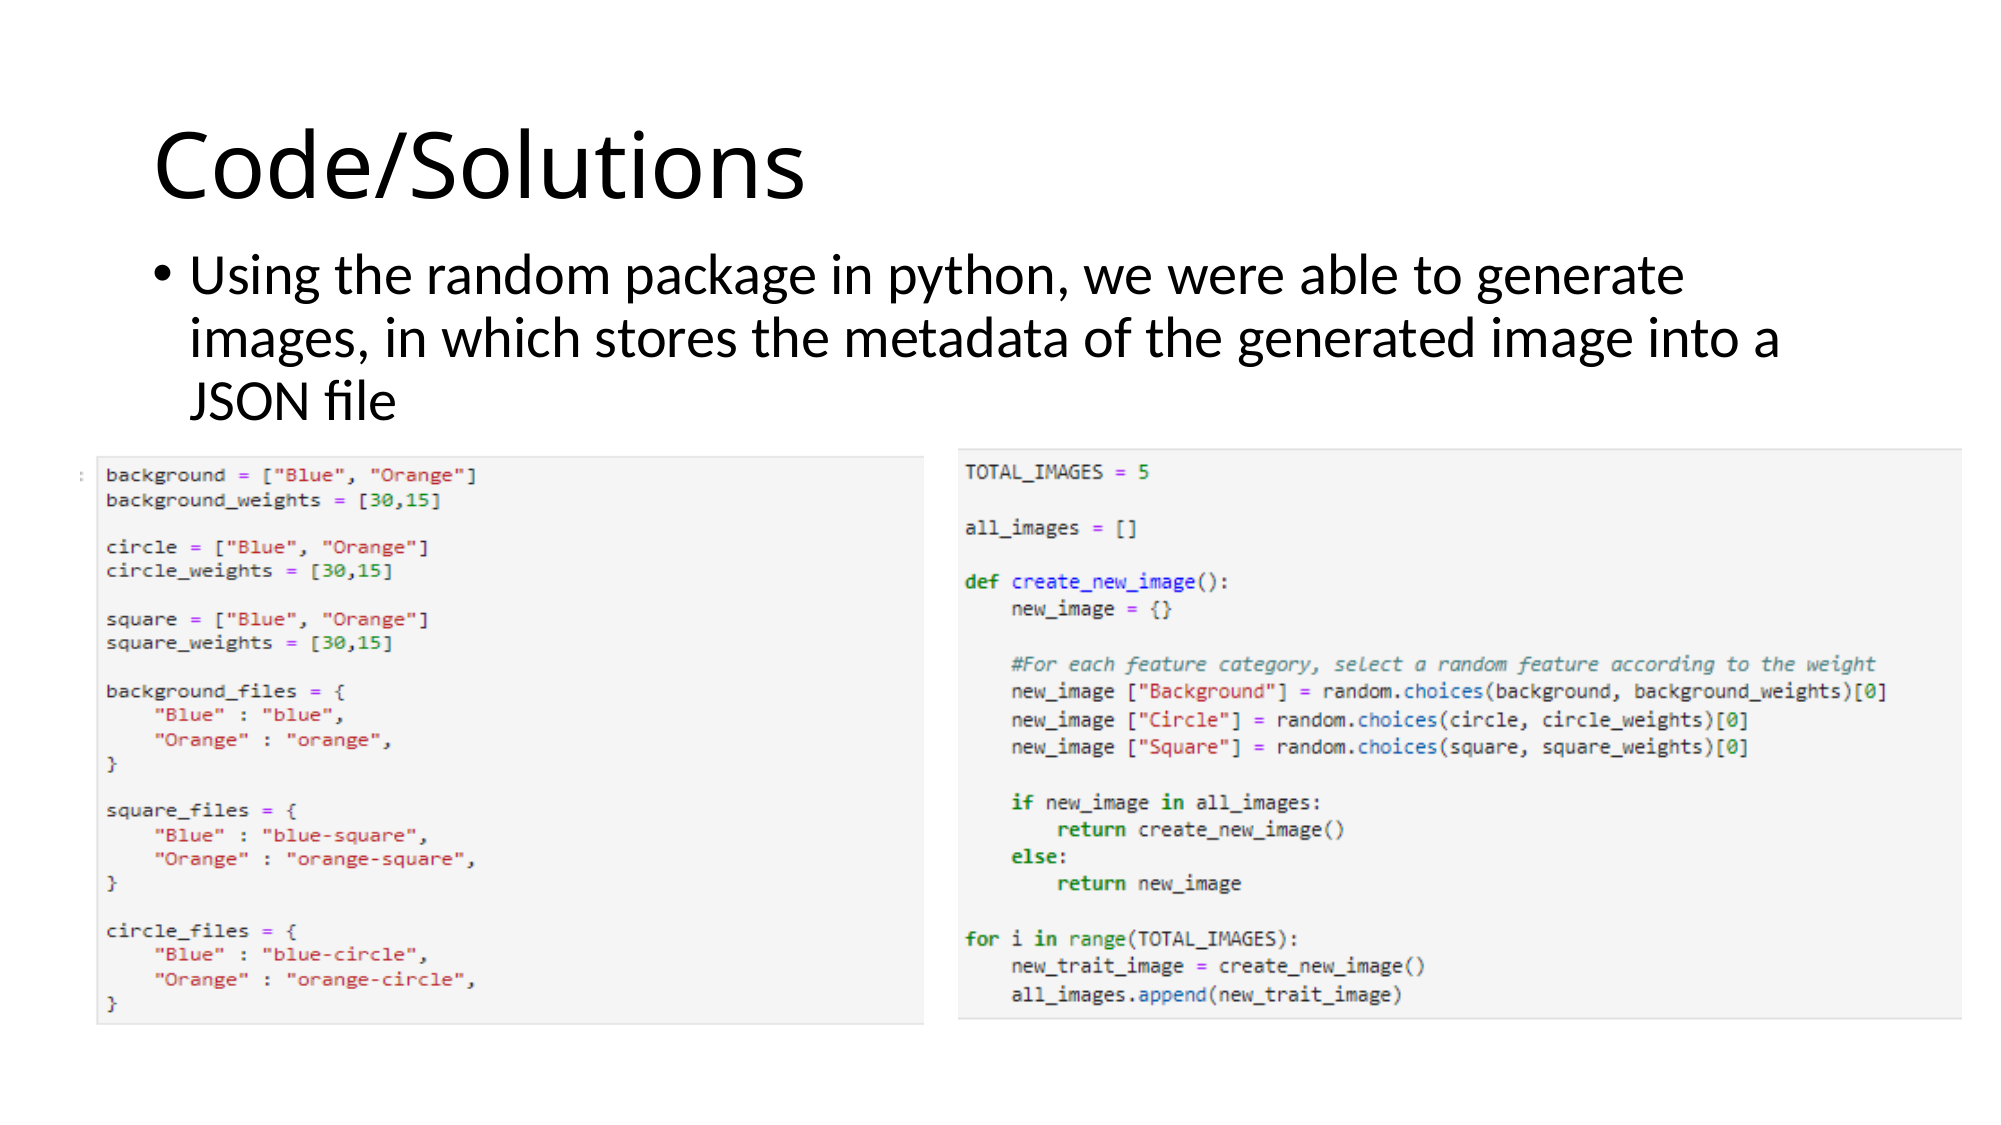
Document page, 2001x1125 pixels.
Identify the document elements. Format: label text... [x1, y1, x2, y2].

picture [958, 447, 1962, 1036]
picture [80, 447, 924, 1036]
title Code/Solutions [137, 59, 1863, 236]
list Using the random package in python, we were able to generate images, in which stores the metadata of the generated image into a JSON file [137, 236, 1863, 951]
